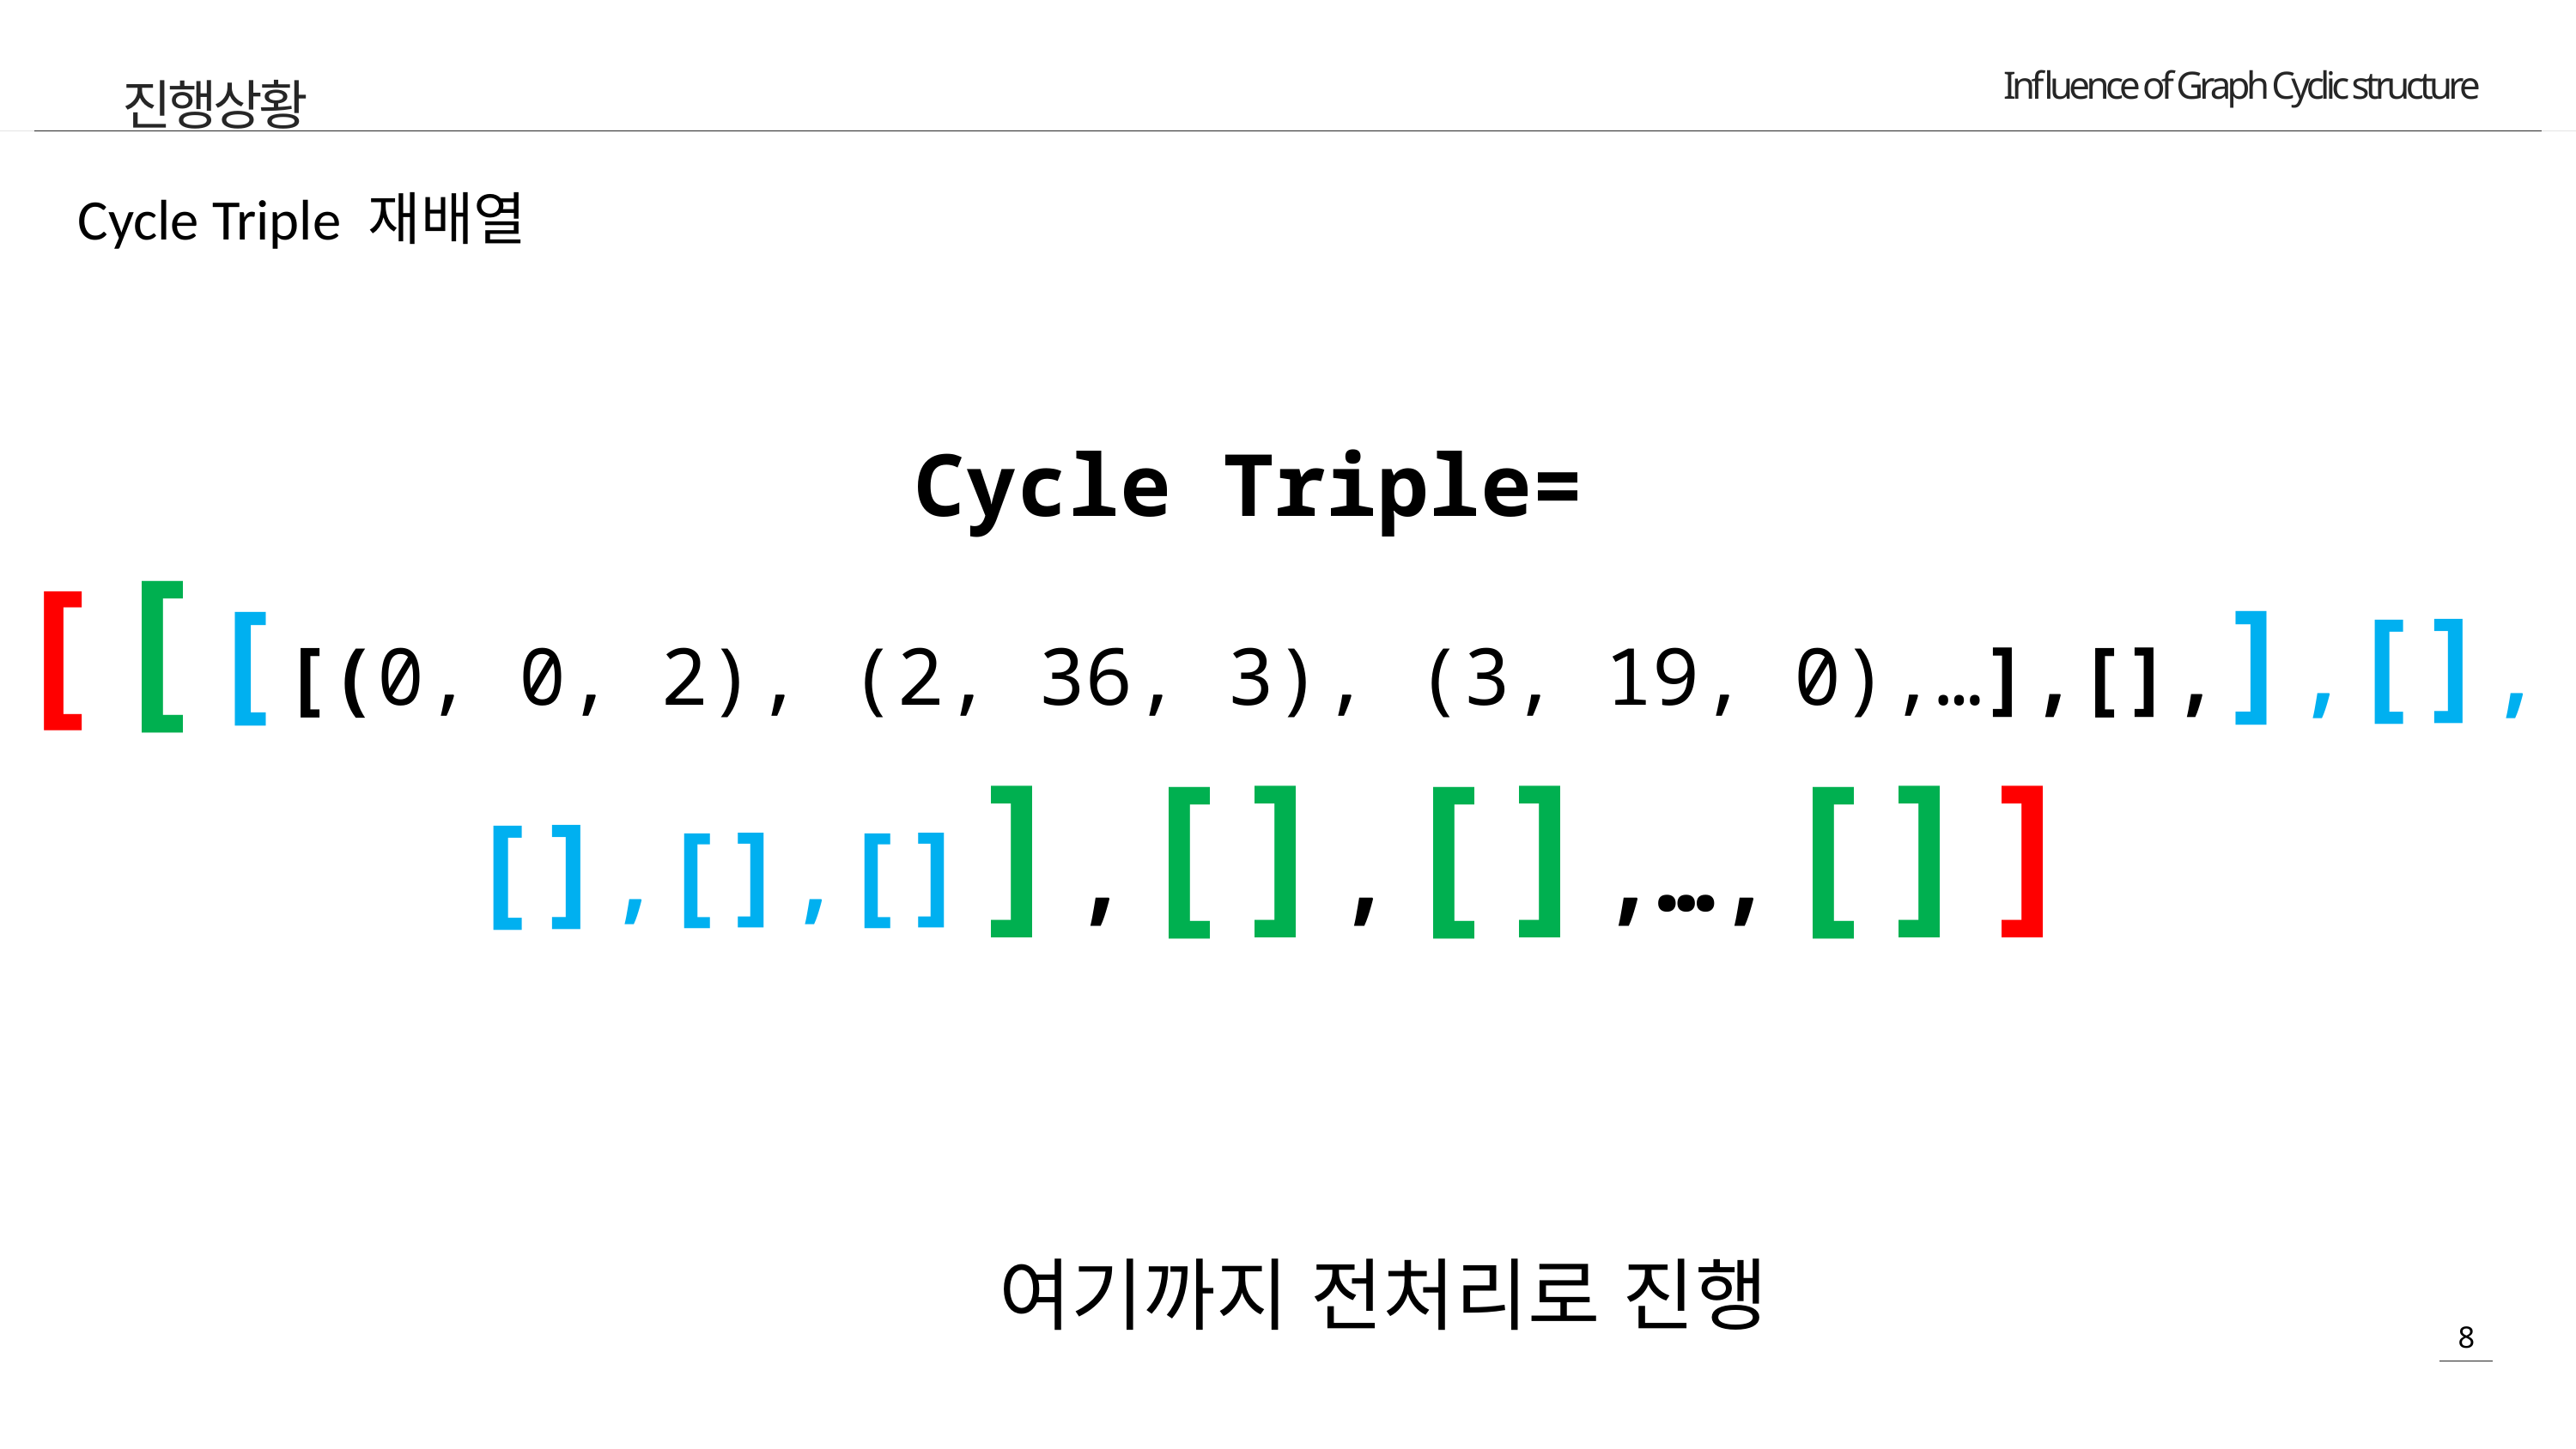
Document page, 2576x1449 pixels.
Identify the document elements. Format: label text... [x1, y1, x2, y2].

text_box Cycle Triple= [[[[(0, 0, 2), (2, 36, 3), (3, 19, 0),…],[],],[],[],[],[]],[],[],…,[]] [0, 423, 2576, 952]
list 진행상황 [109, 27, 1288, 161]
text_box 여기까지 전처리로 진행 [986, 1239, 1782, 1347]
text_box Cycle Triple 재배열 [65, 176, 1030, 258]
